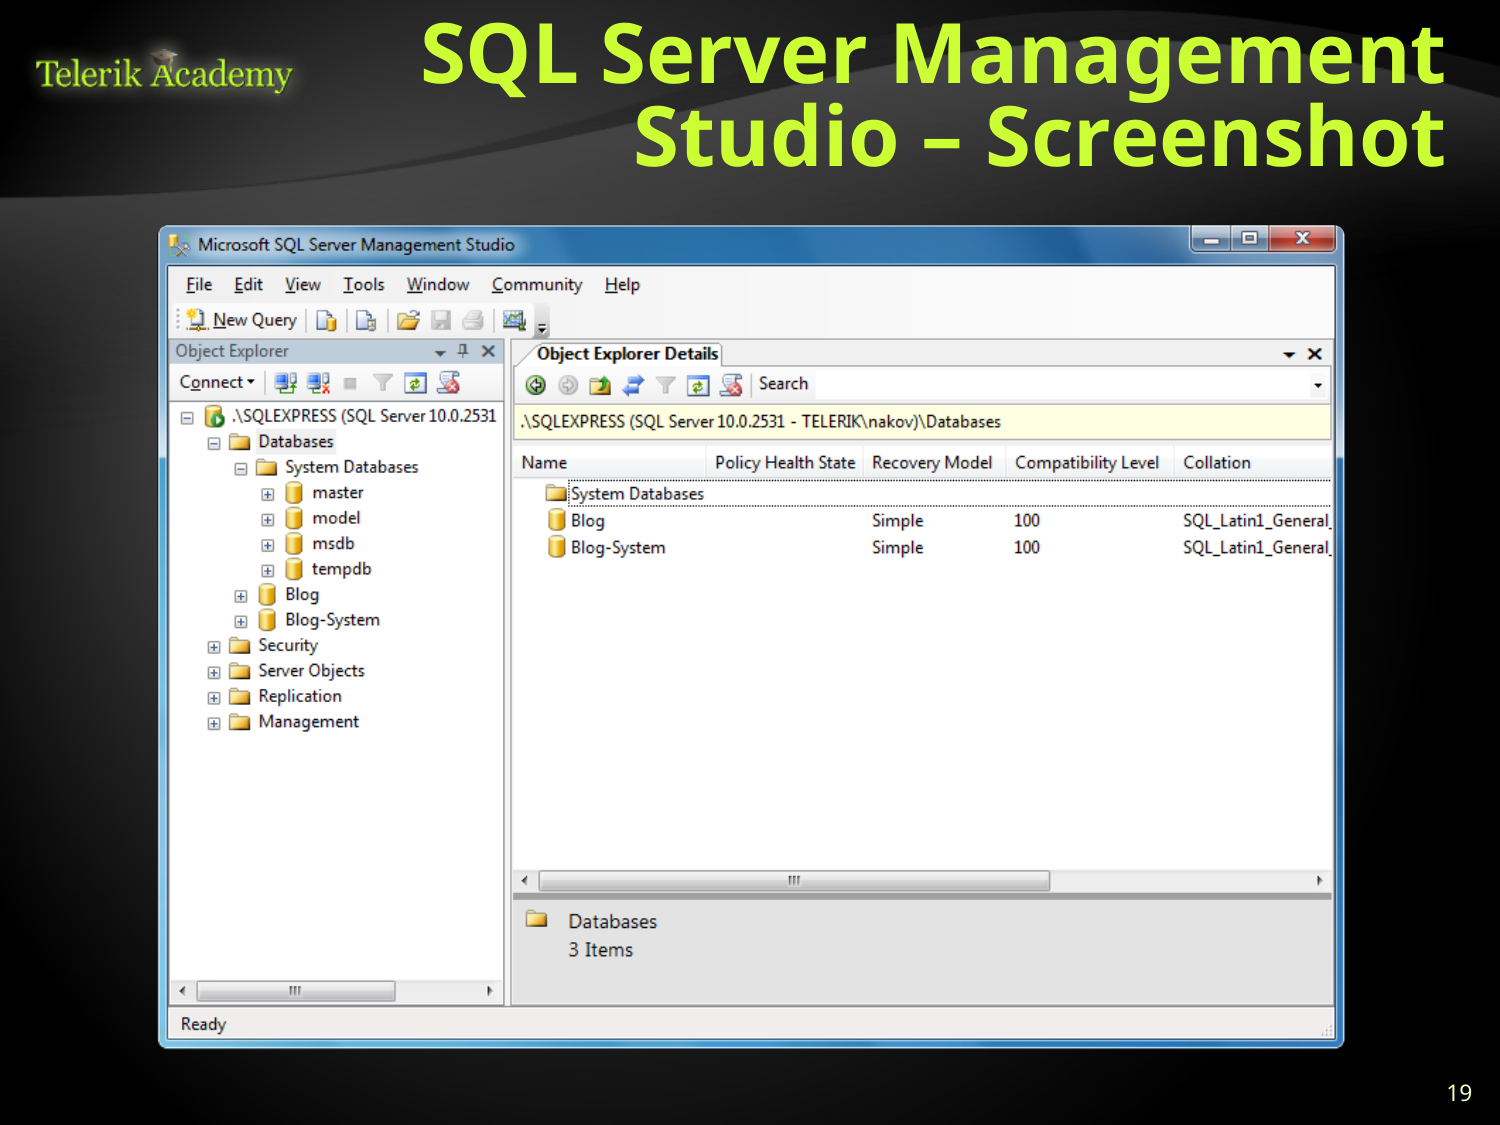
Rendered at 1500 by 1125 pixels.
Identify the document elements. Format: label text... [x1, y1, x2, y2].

title SQL Server Management Studio – Screenshot [312, 24, 1463, 175]
picture [0, 0, 1500, 1125]
slide_number 19 [1412, 1074, 1488, 1113]
